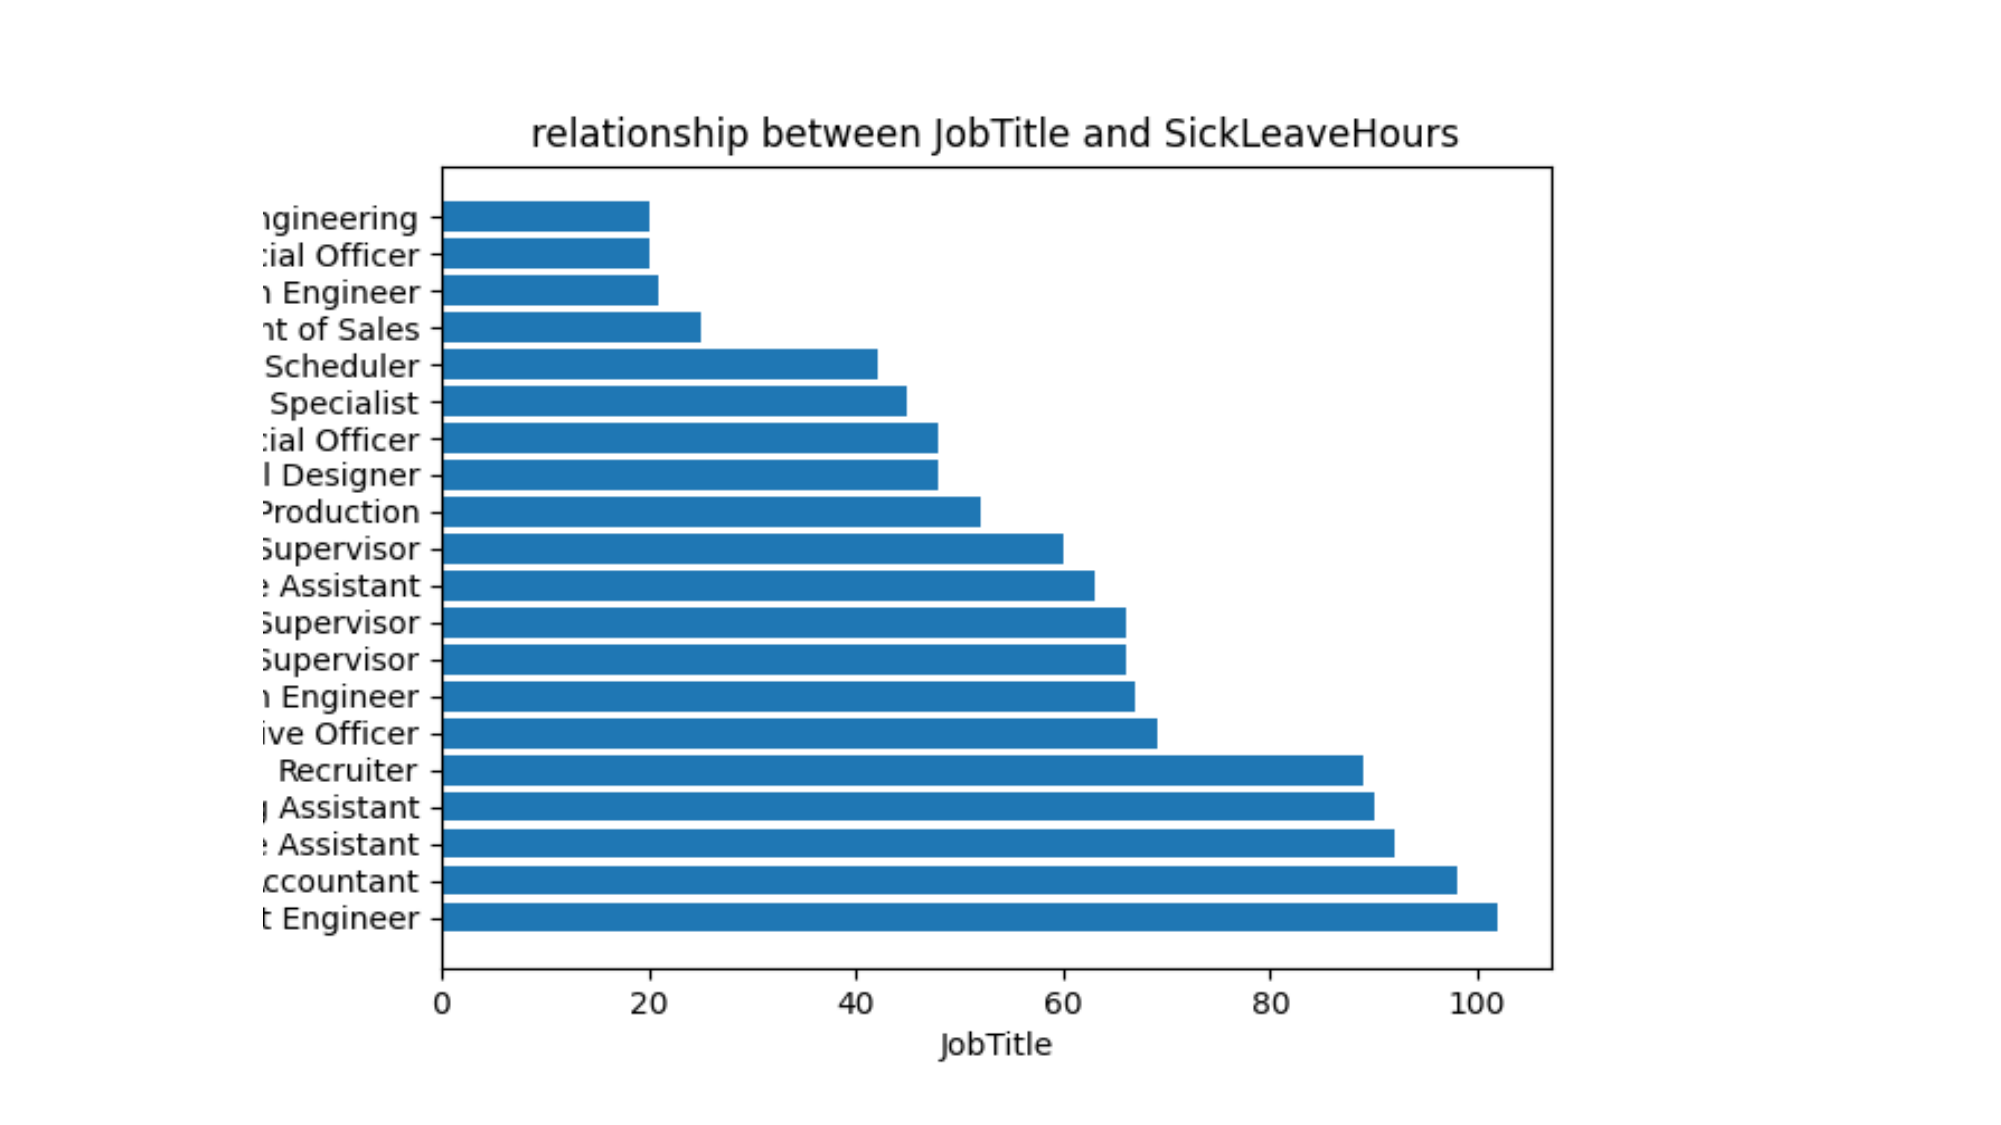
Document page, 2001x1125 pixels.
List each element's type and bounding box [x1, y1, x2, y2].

list [262, 41, 1695, 1084]
